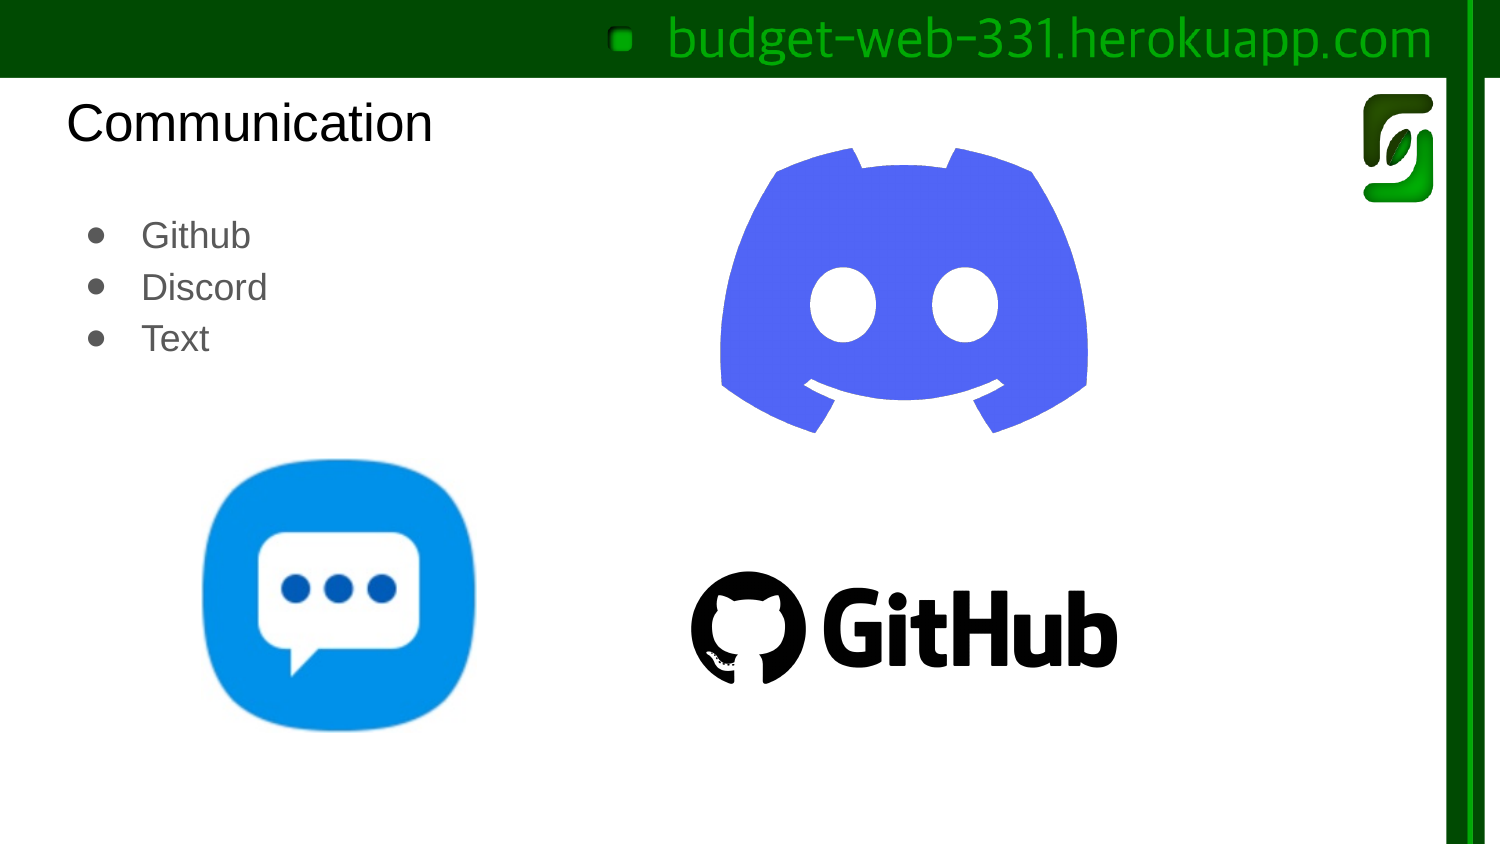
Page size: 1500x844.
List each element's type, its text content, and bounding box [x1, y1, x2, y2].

list Github Discord Text [51, 189, 1449, 750]
picture [0, 0, 1500, 844]
title Communication [51, 72, 1449, 167]
